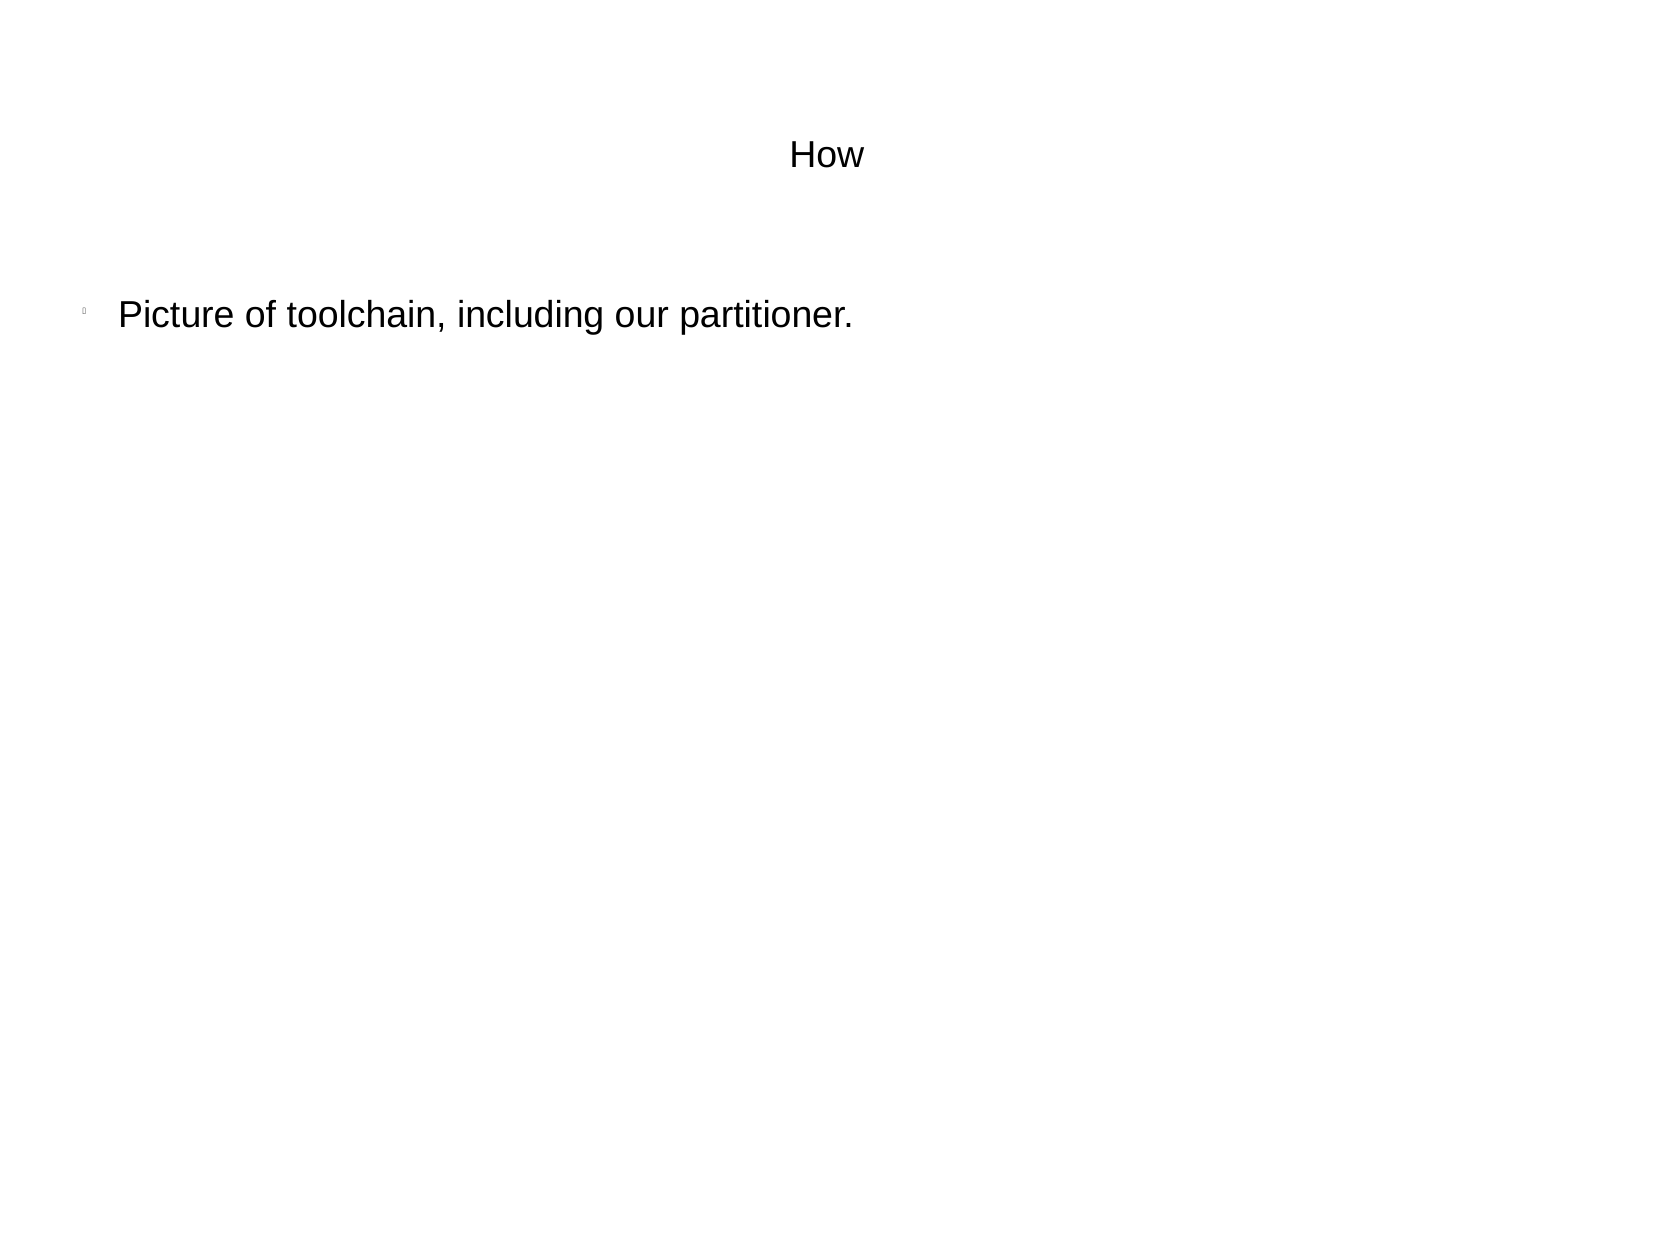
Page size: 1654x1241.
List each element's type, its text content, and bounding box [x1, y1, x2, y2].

text_box Picture of toolchain, including our partitioner. [82, 290, 1571, 1010]
text_box How [82, 49, 1571, 257]
